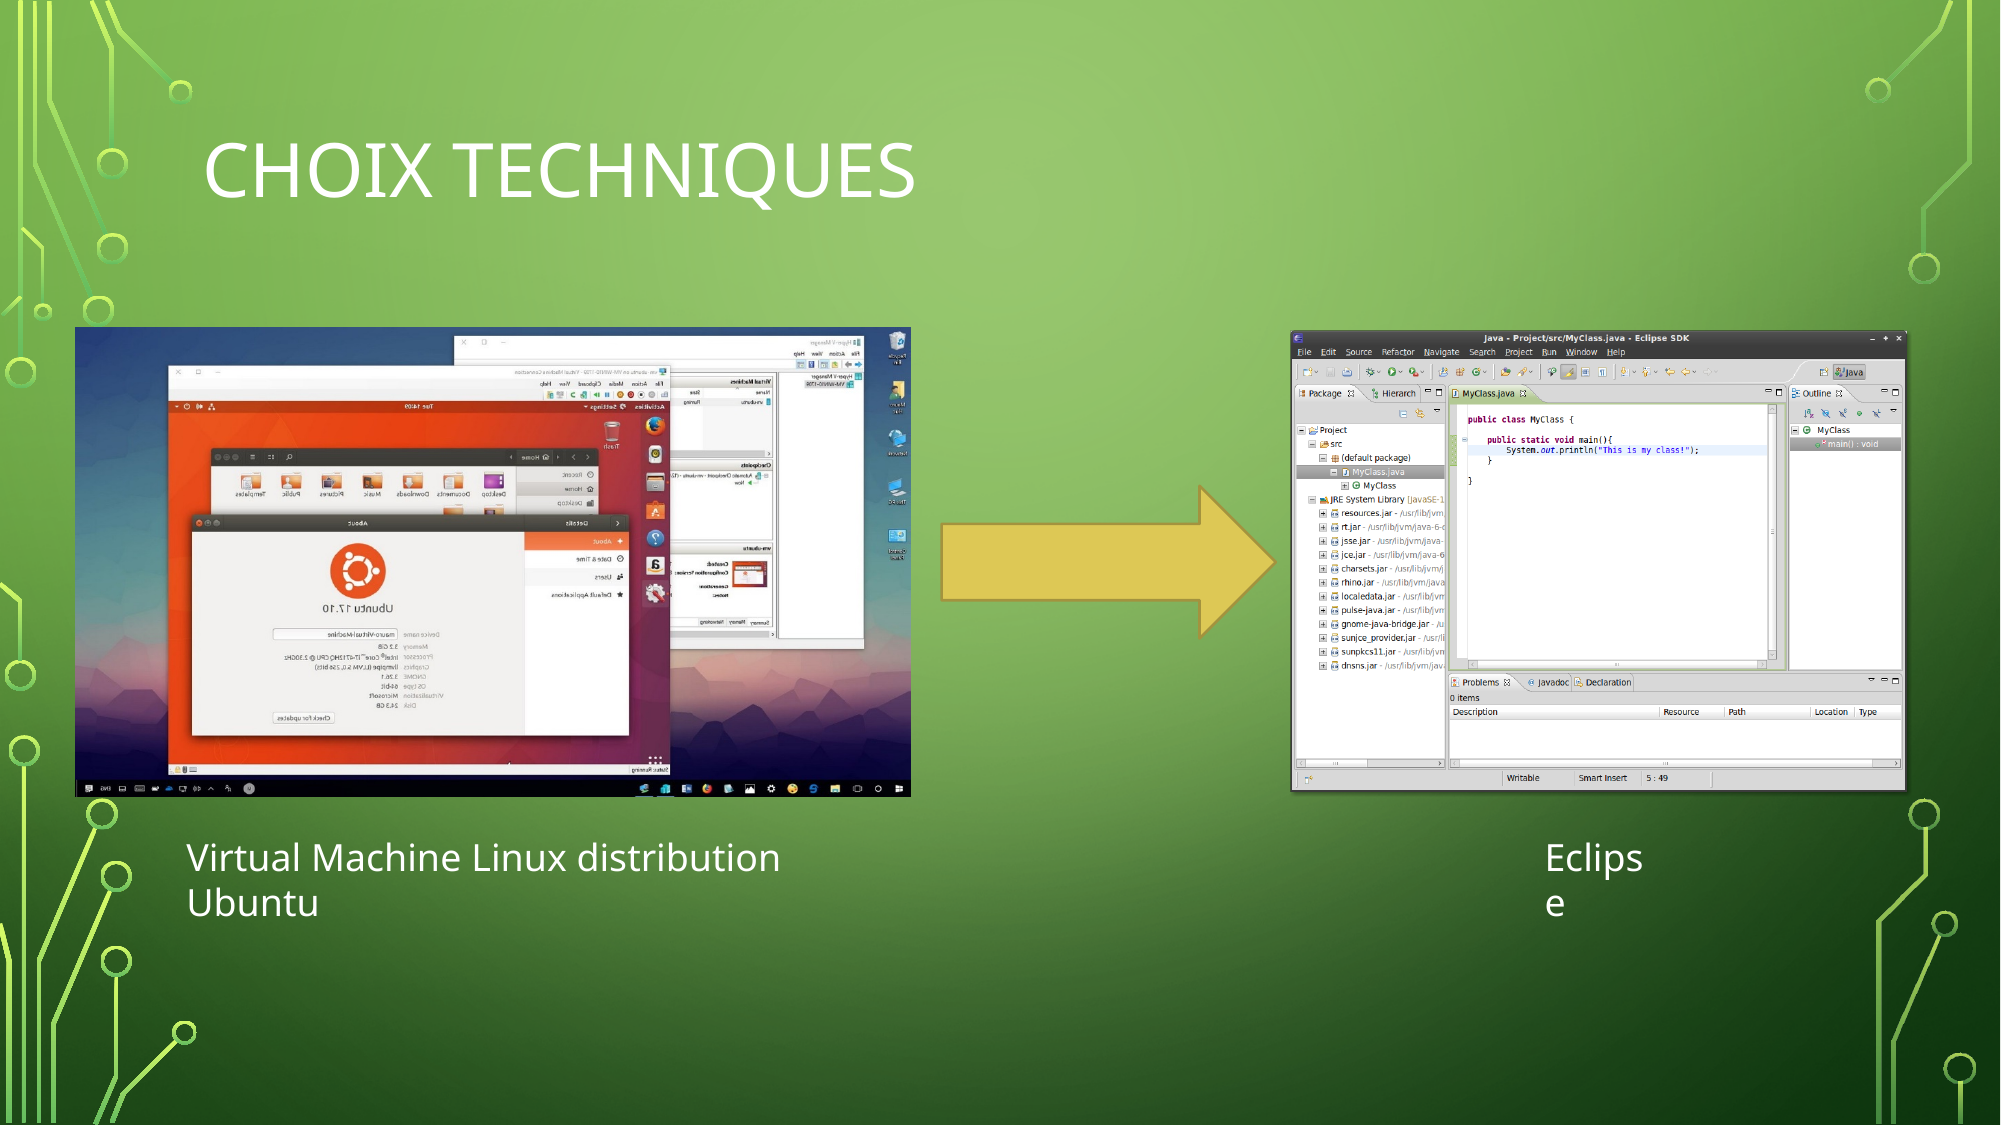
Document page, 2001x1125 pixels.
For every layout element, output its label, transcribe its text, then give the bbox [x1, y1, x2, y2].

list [75, 327, 911, 798]
text_box Eclipse [1529, 826, 1669, 932]
text_box [940, 484, 1277, 640]
picture [1286, 327, 1912, 798]
title CHOIX Techniques [187, 52, 1813, 295]
text_box Virtual Machine Linux distribution Ubuntu [171, 826, 814, 932]
